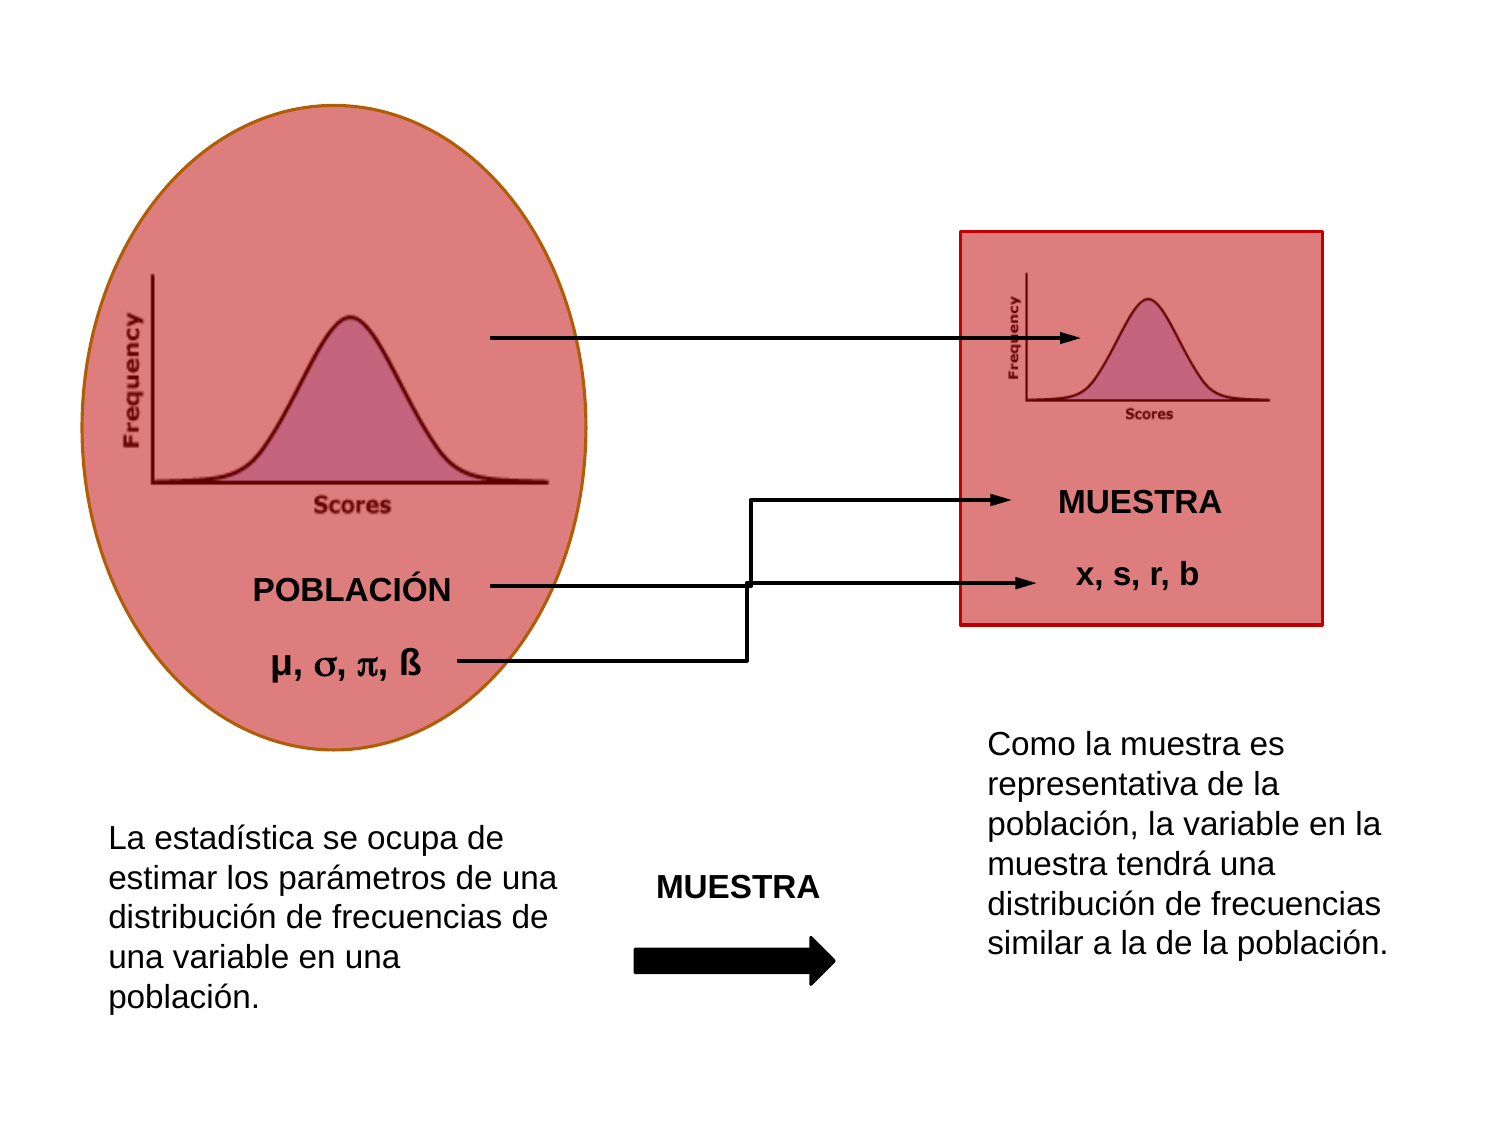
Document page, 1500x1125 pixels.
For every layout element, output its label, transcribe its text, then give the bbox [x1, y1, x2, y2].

text_box μ, , , ß [245, 630, 458, 691]
text_box Como la muestra es representativa de la población, la variable en la muestra tendrá una distribución de frecuencias similar a la de la población. [972, 714, 1407, 970]
text_box [568, 348, 588, 497]
picture [113, 257, 562, 528]
text_box MUESTRA [621, 843, 856, 926]
text_box [80, 286, 502, 752]
text_box [120, 103, 548, 254]
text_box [457, 582, 1037, 662]
text_box [959, 230, 1324, 627]
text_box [1011, 472, 1270, 614]
text_box [568, 303, 578, 336]
text_box La estadística se ocupa de estimar los parámetros de una distribución de frecuencias de una variable en una población. [93, 808, 575, 1023]
picture [1002, 261, 1279, 428]
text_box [489, 500, 1012, 580]
text_box POBLACIÓN [222, 560, 482, 616]
text_box [633, 935, 836, 986]
